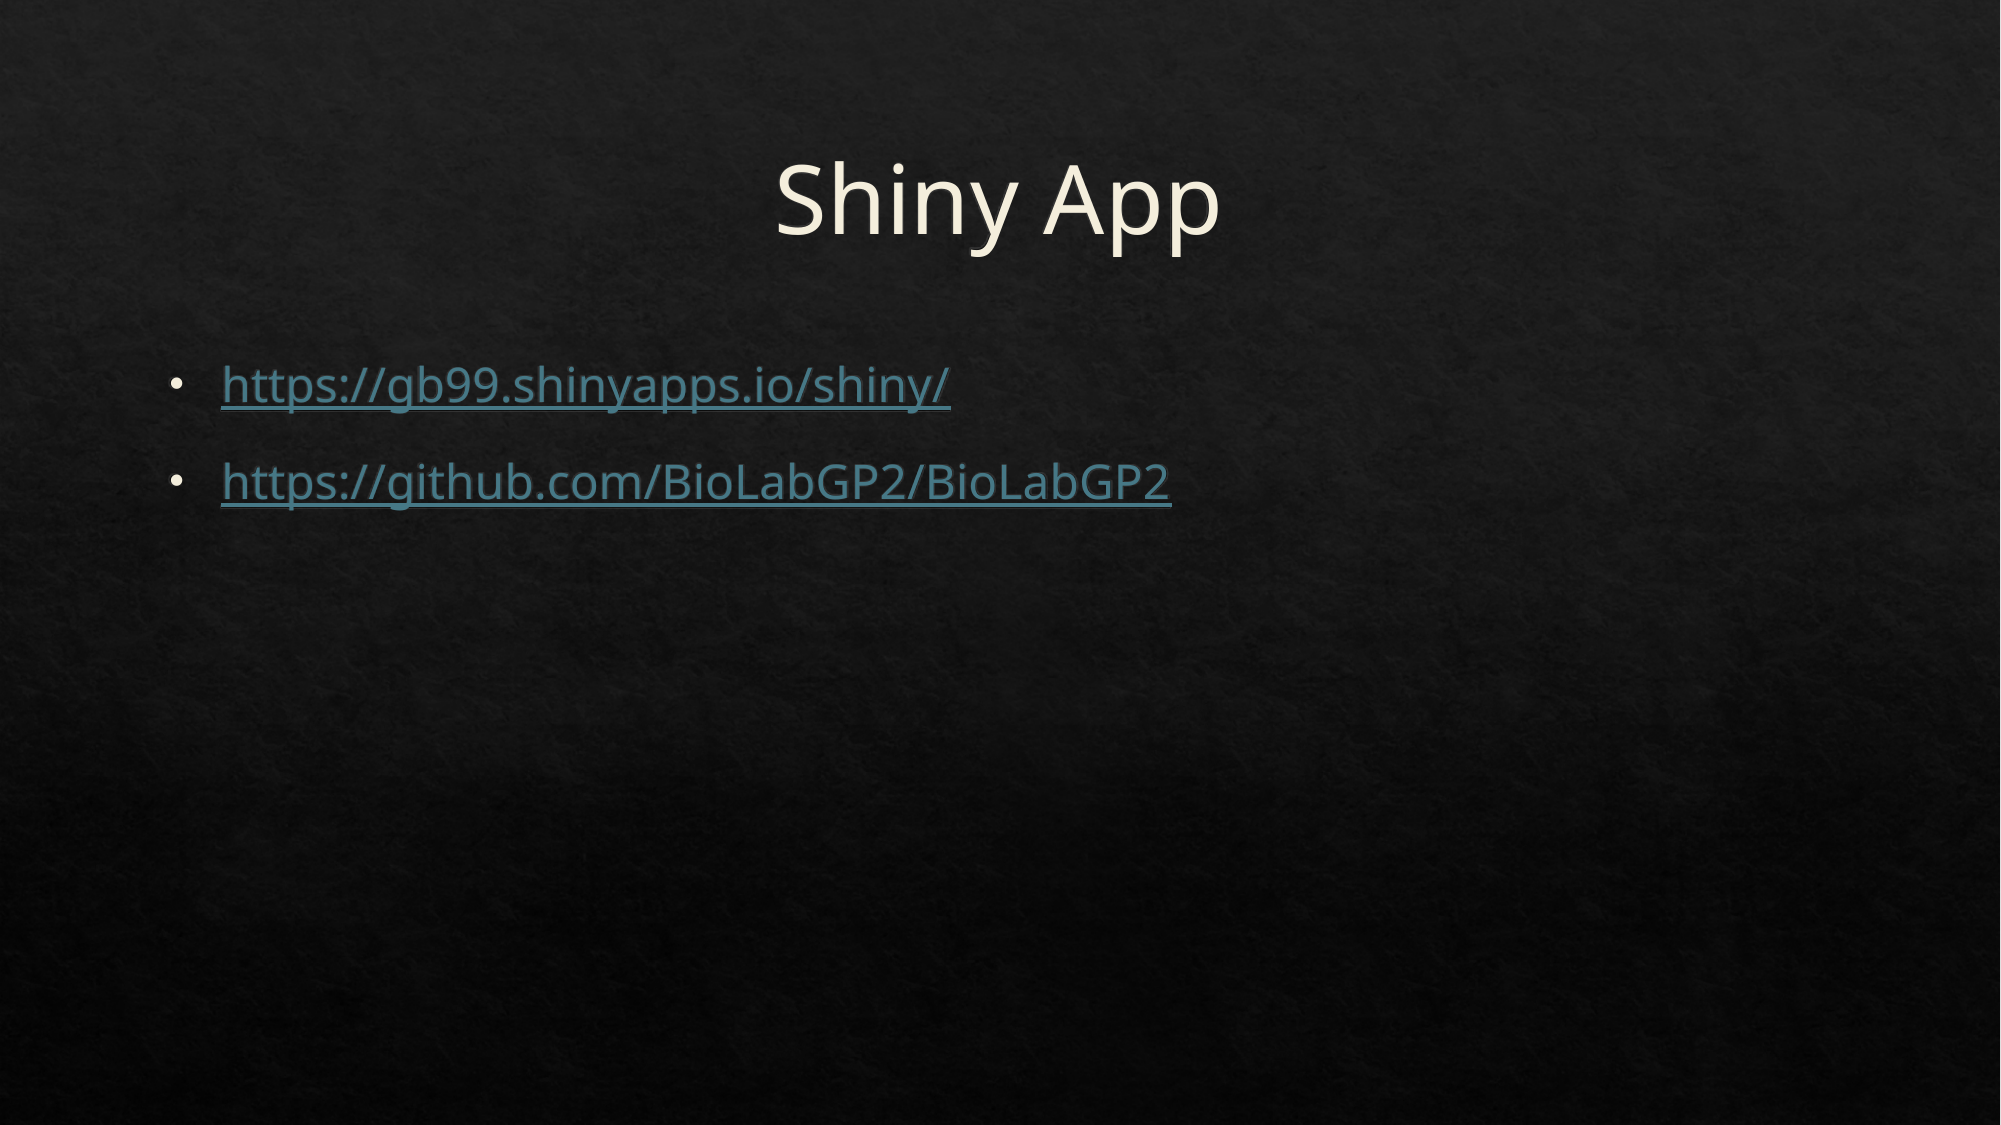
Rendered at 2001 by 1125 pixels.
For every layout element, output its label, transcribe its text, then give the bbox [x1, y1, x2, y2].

picture [0, 0, 2001, 1125]
list https://gb99.shinyapps.io/shiny/ https://github.com/BioLabGP2/BioLabGP2 [149, 340, 1849, 950]
title Shiny App [149, 99, 1849, 307]
